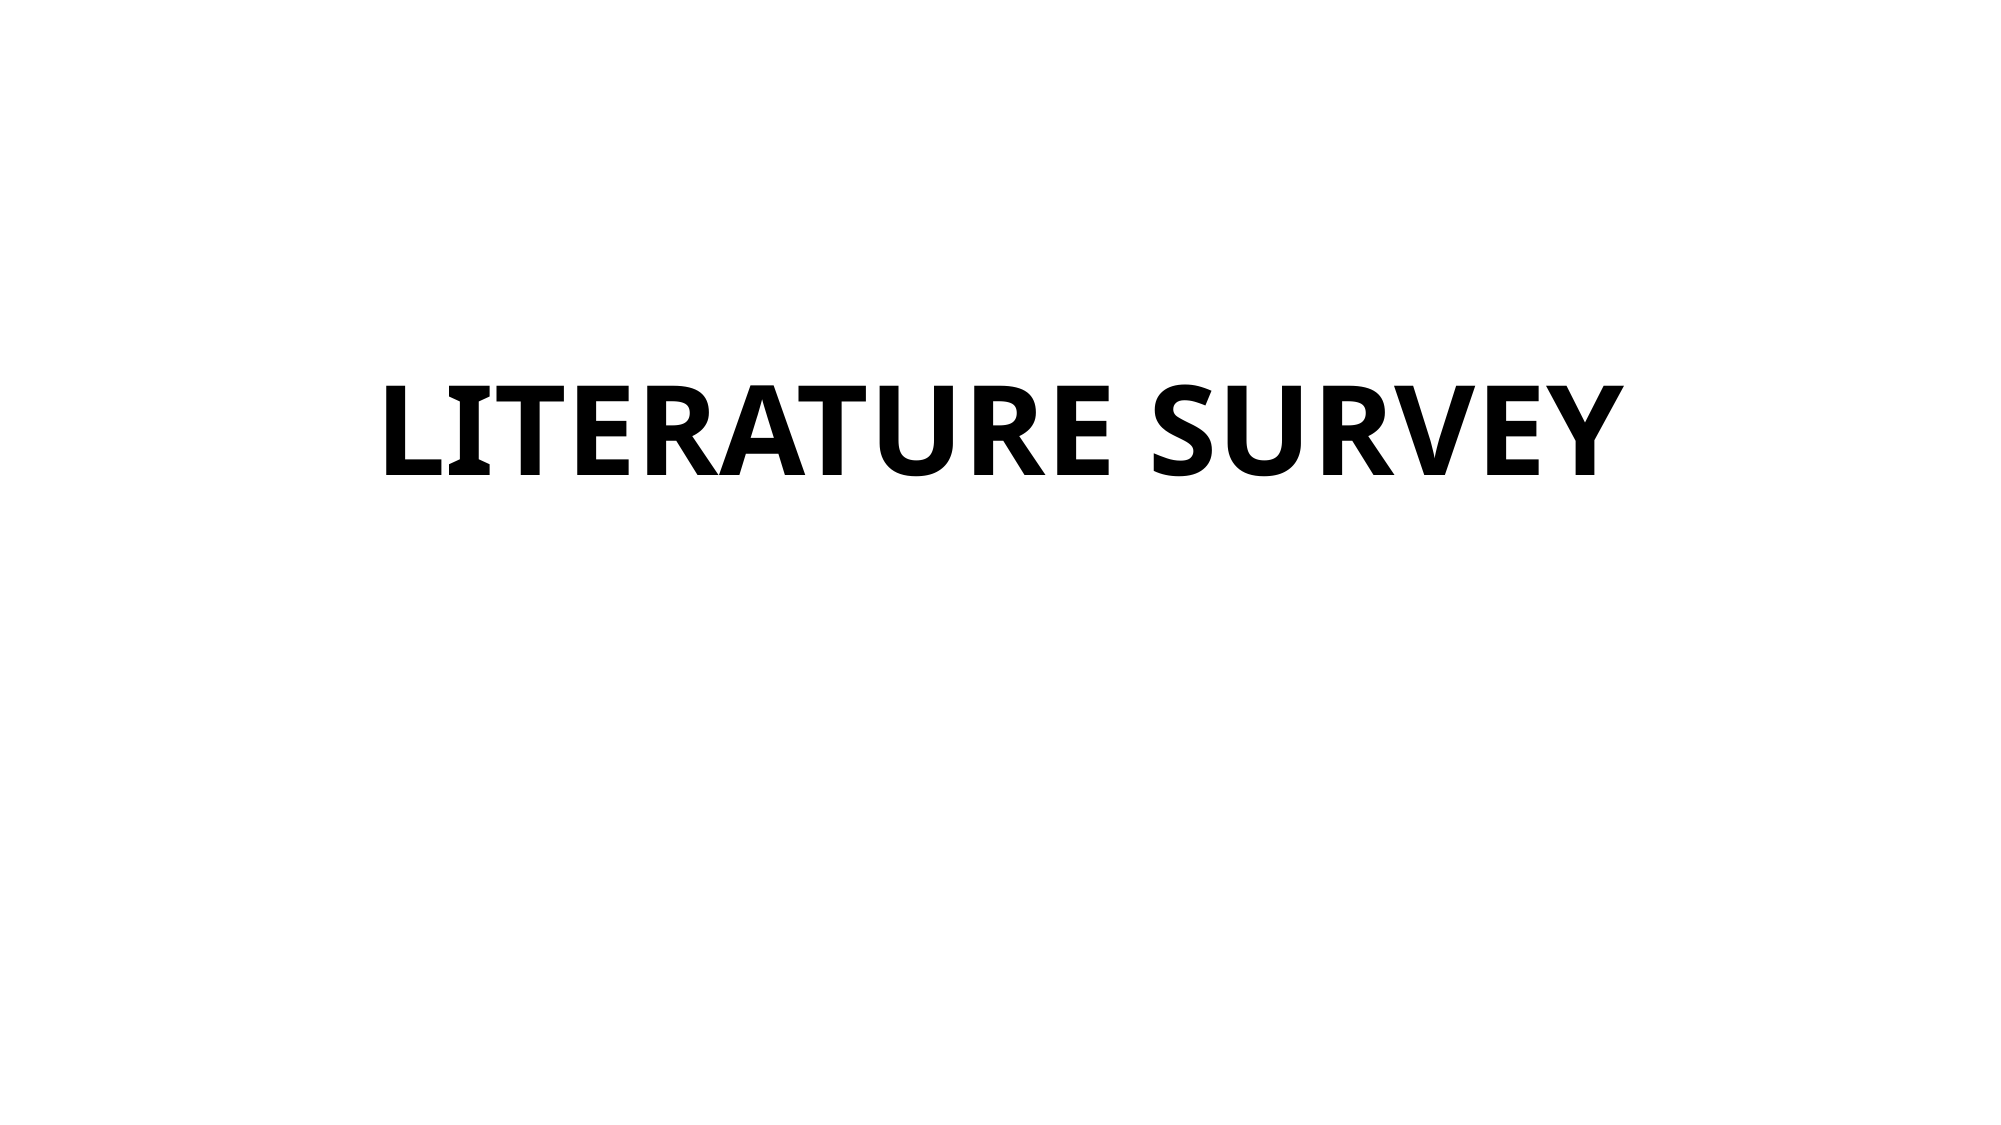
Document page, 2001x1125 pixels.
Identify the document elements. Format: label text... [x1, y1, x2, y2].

title LITERATURE SURVEY [137, 252, 1863, 618]
